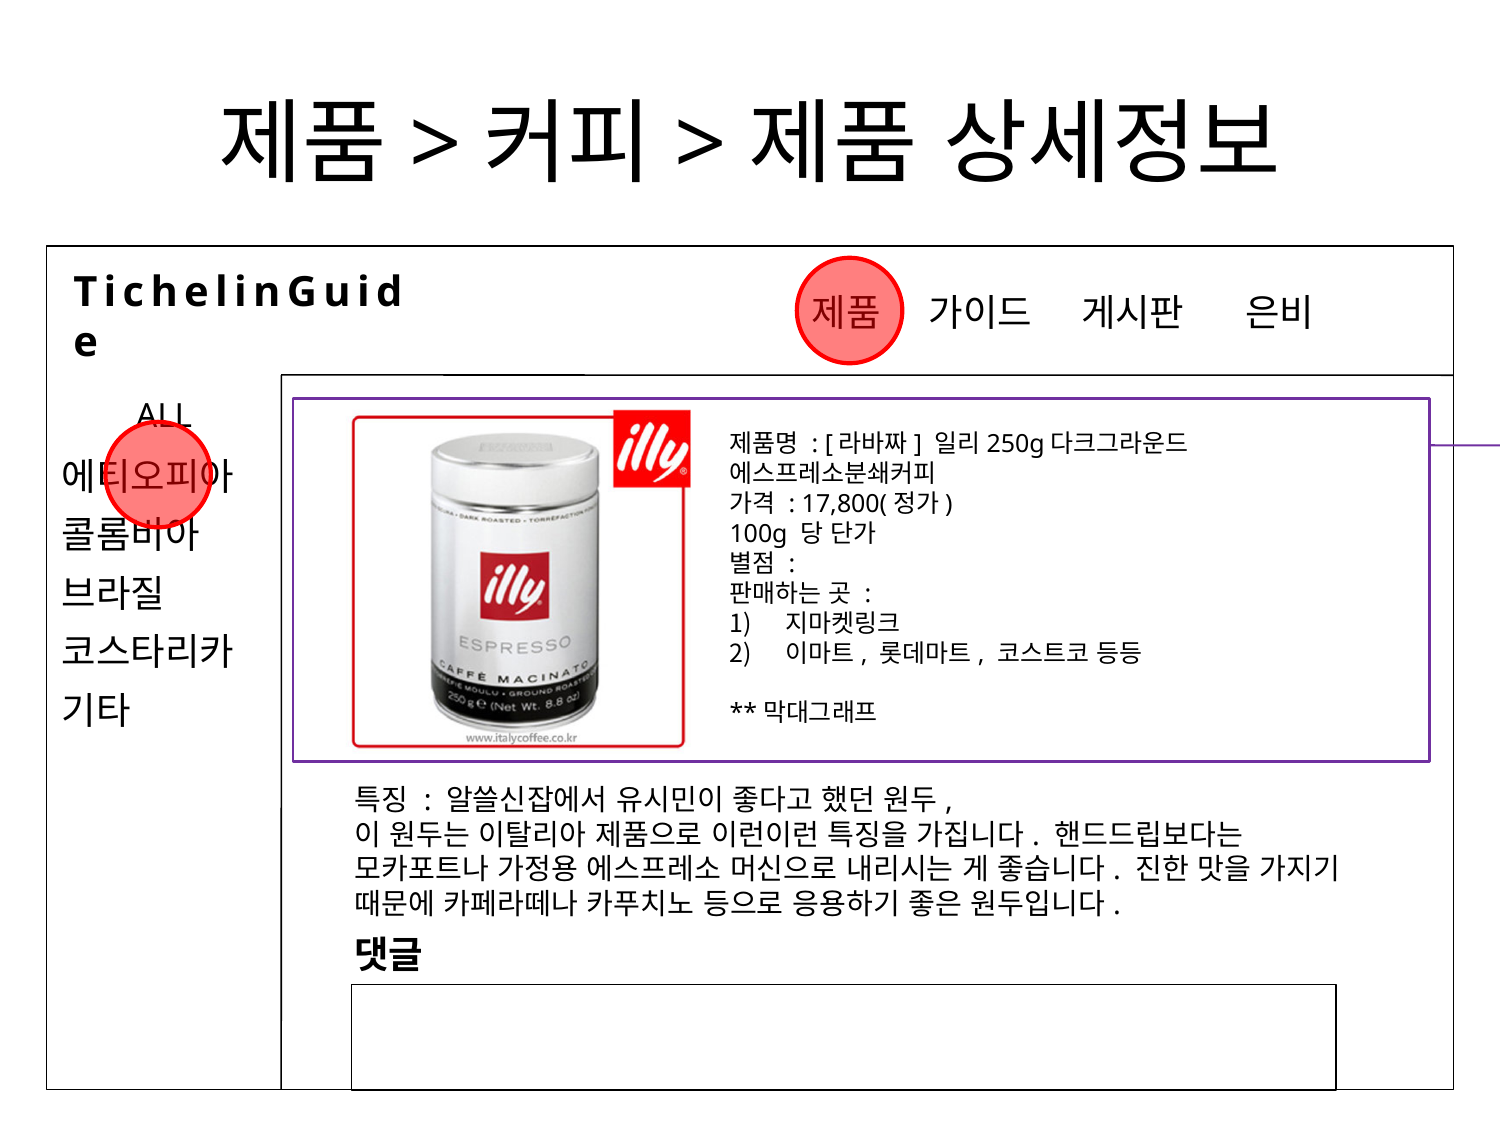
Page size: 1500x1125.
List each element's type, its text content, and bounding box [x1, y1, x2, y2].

text_box TichelinGuide [58, 257, 446, 373]
text_box 제품 [796, 327, 803, 341]
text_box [339, 923, 1337, 1091]
text_box 제품 [796, 281, 802, 294]
text_box 에티오피아 [205, 445, 282, 503]
text_box ALL [46, 386, 282, 442]
text_box [794, 255, 905, 366]
text_box 기타 [46, 679, 282, 731]
text_box 브라질 [46, 562, 282, 621]
text_box 가이드 [913, 281, 1066, 341]
text_box [45, 740, 339, 1092]
text_box [45, 244, 1455, 731]
title 제품>커피>제품 상세정보 [75, 45, 1425, 233]
text_box 코스타리카 [46, 621, 282, 679]
text_box 게시판 [1066, 281, 1219, 341]
text_box [1340, 778, 1455, 1092]
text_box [292, 398, 1500, 767]
text_box 특징 : 알쓸신잡에서 유시민이 좋다고 했던 원두, 이 원두는 이탈리아 제품으로 이런이런 특징을 가집니다. 핸드드립보다는 모카포트나 가정용 에스프레소 머신으로 내리시는 게 좋습니다. 진한 맛을 가지기 때문에 카페라떼나 카푸치노 등으로 응용하기 좋은 원두입니다. [339, 778, 1372, 928]
text_box 에티오피아 [46, 445, 111, 503]
text_box 콜롬비아 [46, 503, 282, 562]
text_box [103, 419, 213, 530]
text_box 제품 [897, 281, 903, 294]
text_box 은비 [1230, 281, 1372, 341]
text_box 제품 [896, 327, 903, 341]
